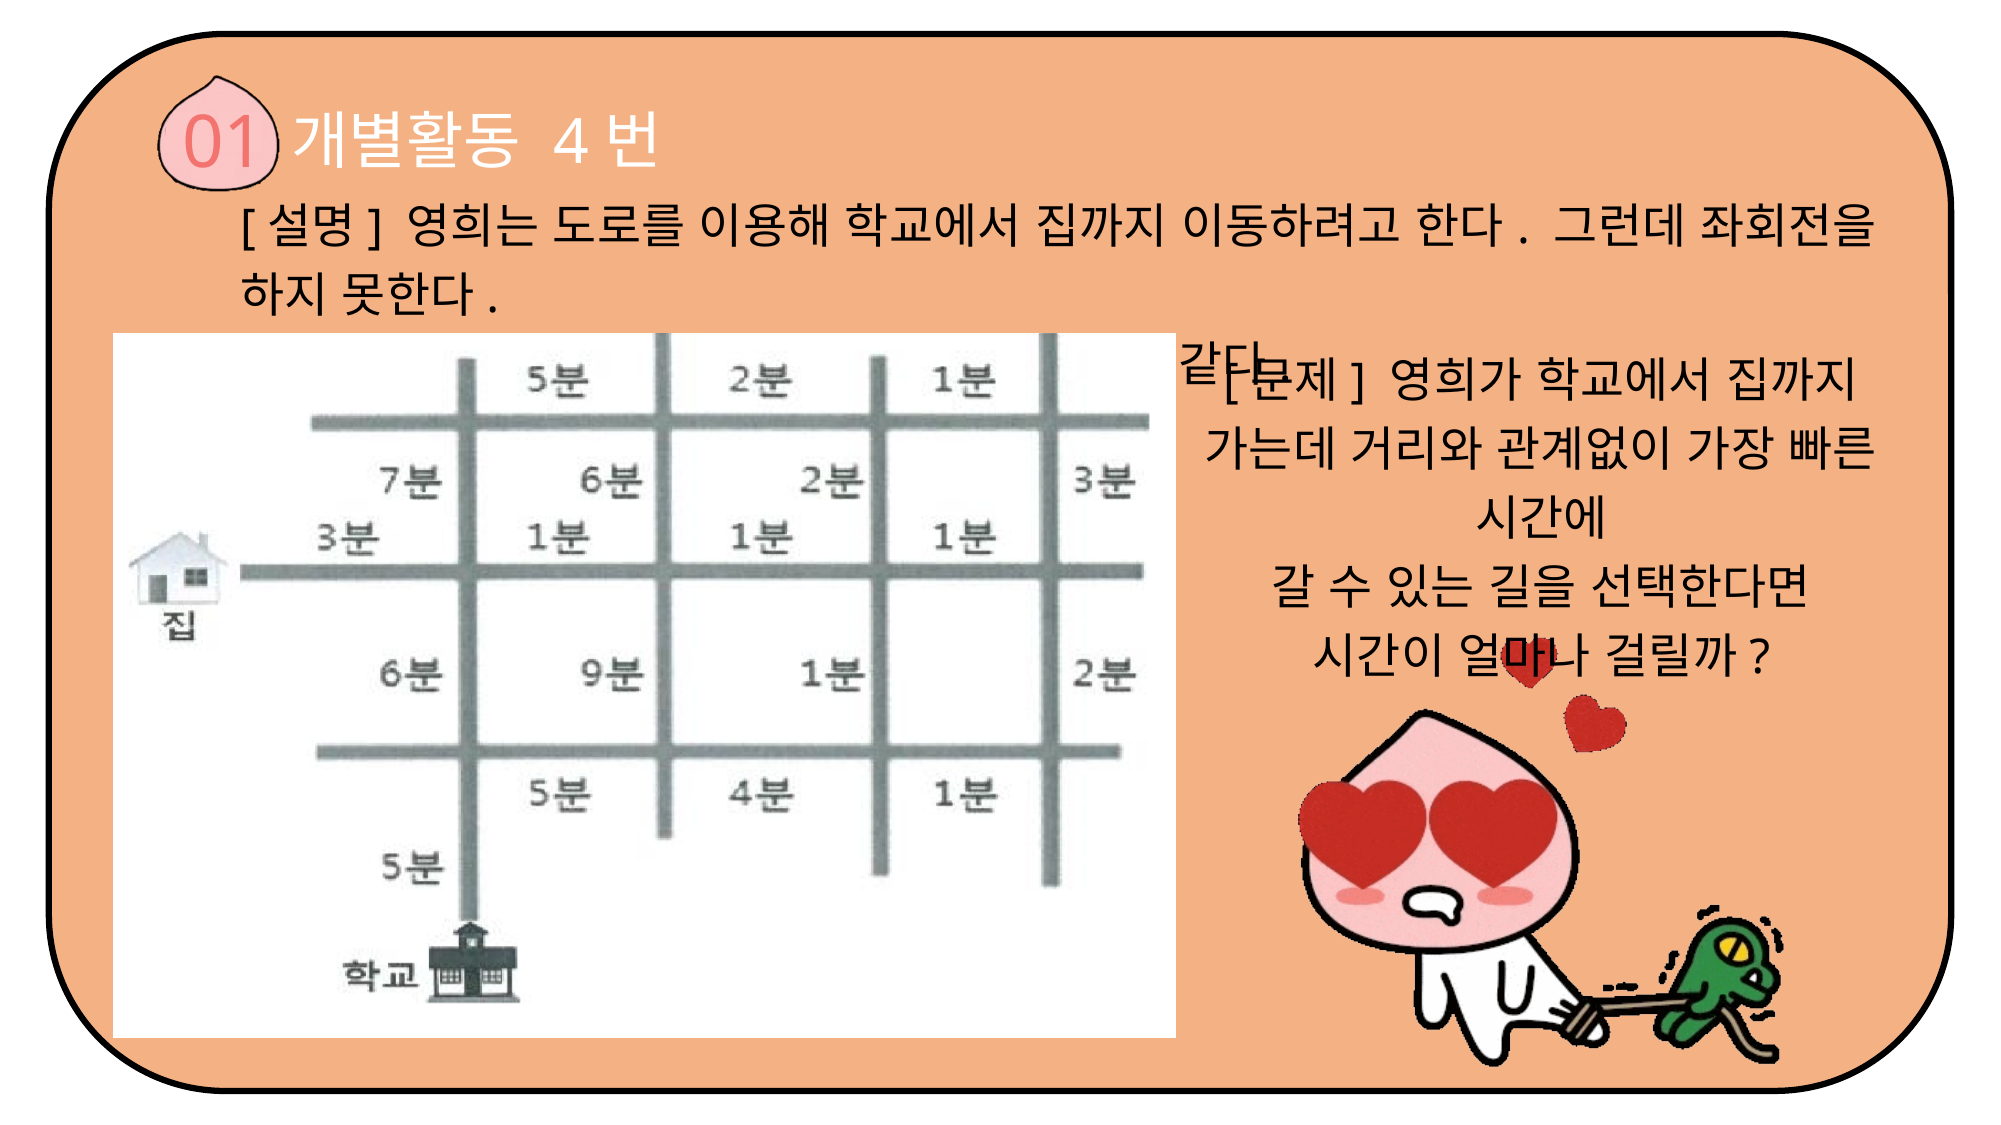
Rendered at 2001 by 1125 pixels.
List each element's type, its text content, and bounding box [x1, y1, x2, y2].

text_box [149, 70, 1107, 194]
text_box [47, 32, 1953, 1093]
picture [1281, 585, 1794, 1097]
text_box [설명] 영희는 도로를 이용해 학교에서 집까지 이동하려고 한다. 그런데 좌회전을 하지 못한다. 도로를 이용하는데 걸리는 시간(분)은 아래와 같다. [225, 177, 1910, 333]
text_box [문제] 영희가 학교에서 집까지 가는데 거리와 관계없이 가장 빠른 시간에 갈 수 있는 길을 선택한다면 시간이 얼마나 걸릴까? [1172, 330, 1911, 691]
picture [113, 333, 1176, 1038]
